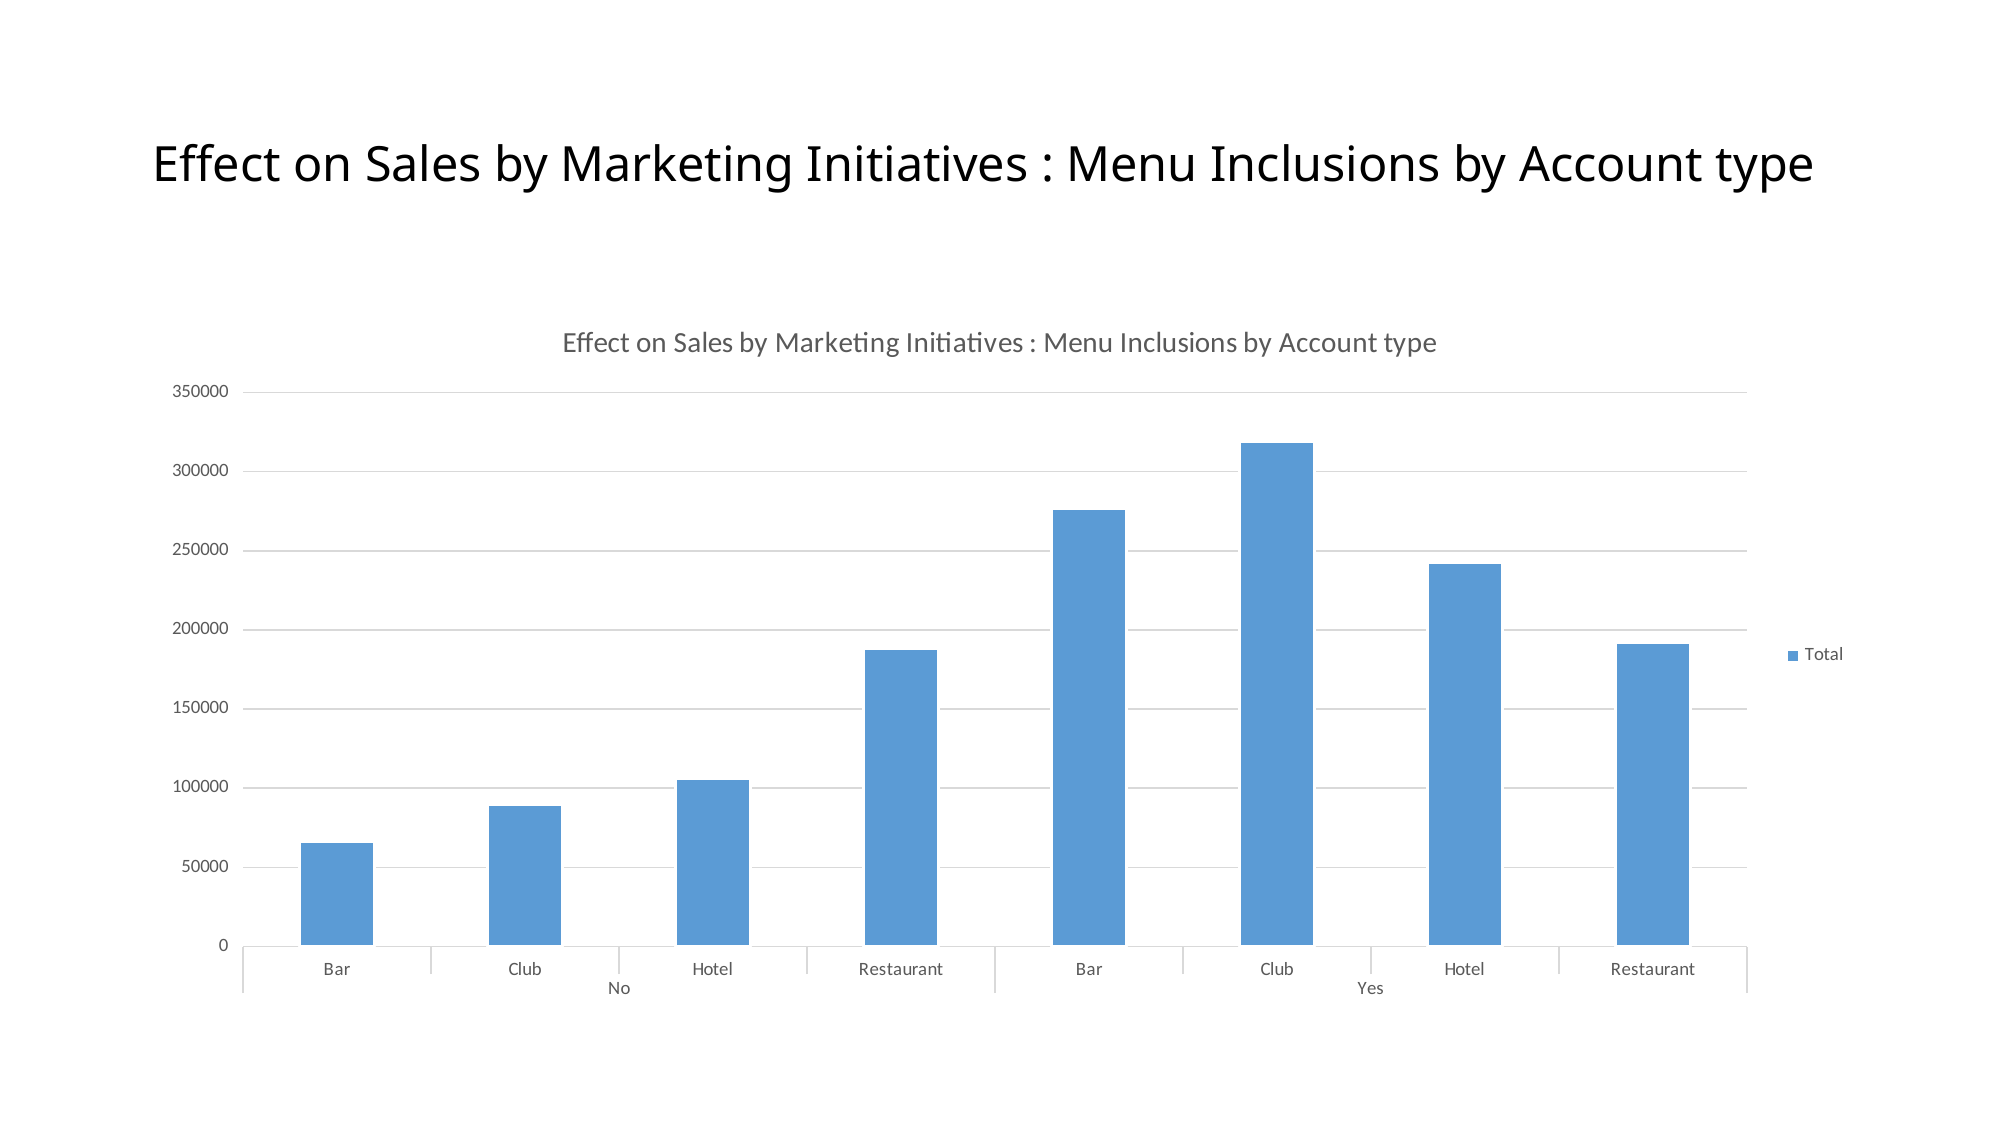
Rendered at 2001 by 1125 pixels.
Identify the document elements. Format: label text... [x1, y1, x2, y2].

chart [137, 299, 1863, 1014]
title Effect on Sales by Marketing Initiatives : Menu Inclusions by Account type [137, 59, 1863, 278]
